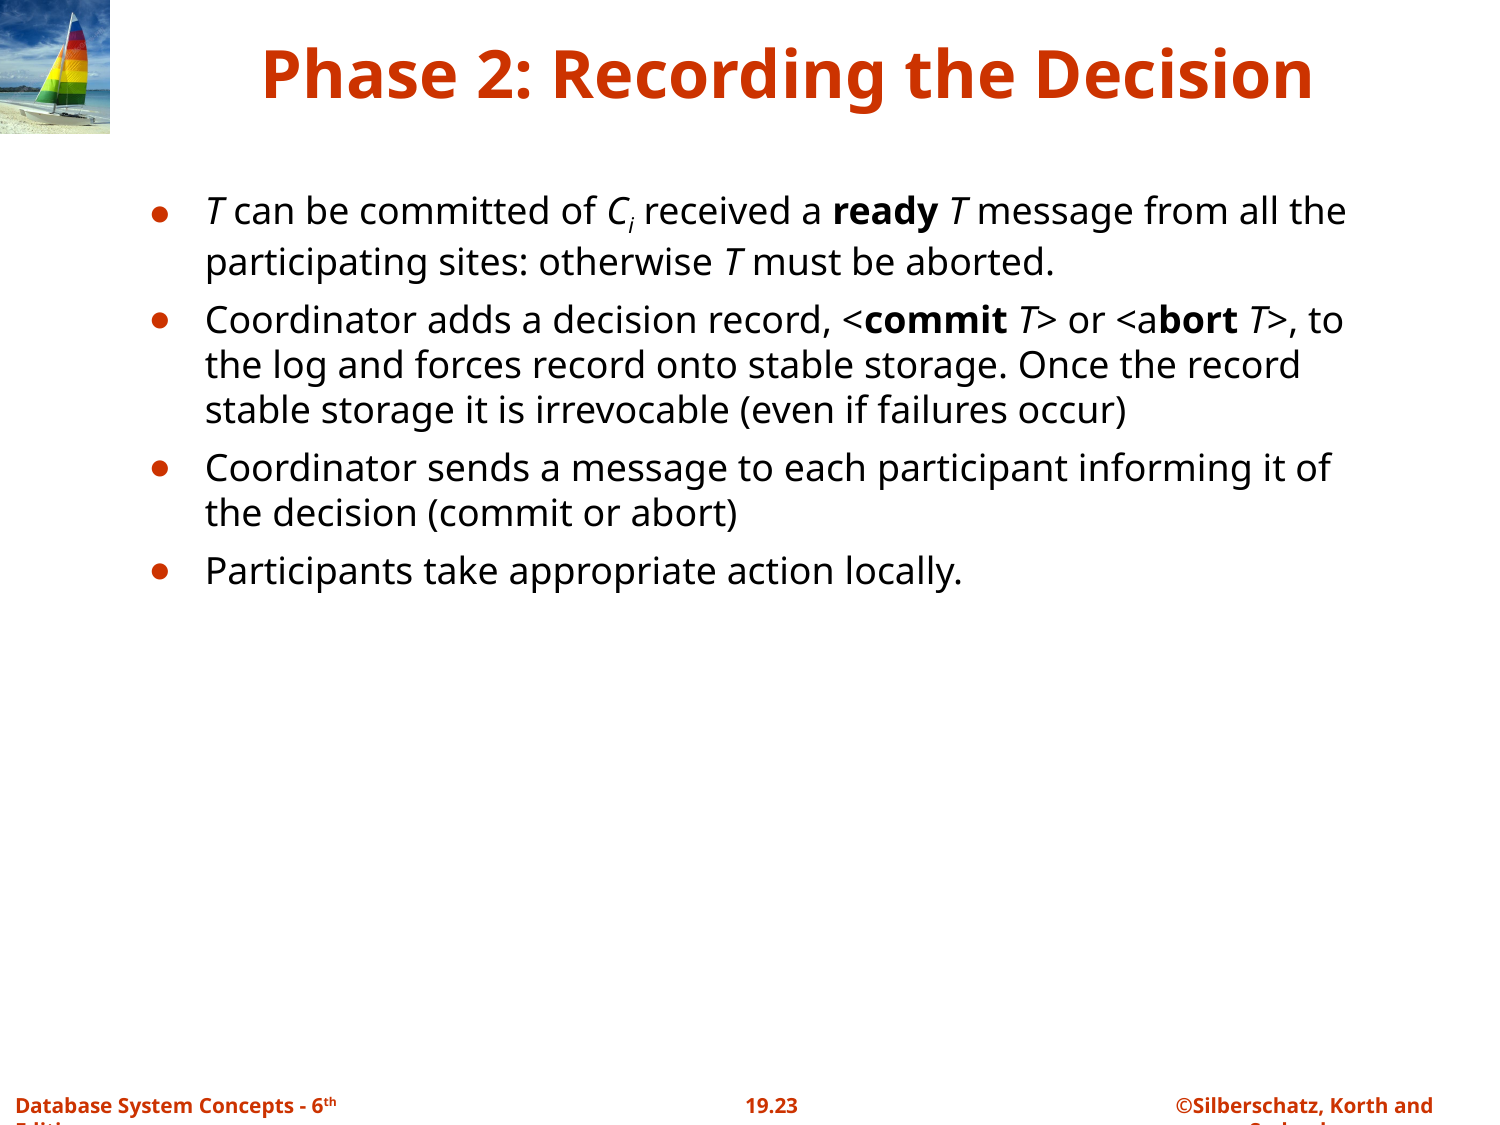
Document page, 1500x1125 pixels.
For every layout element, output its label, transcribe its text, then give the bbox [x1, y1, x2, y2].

title Phase 2: Recording the Decision [126, 19, 1451, 120]
list T can be committed of Ci received a ready T message from all the participating sites: otherwise T must be aborted. Coordinator adds a decision record, <commit T> or <abort T>, to the log and forces record onto stable storage. Once the record stable storage it is irrevocable (even if failures occur) Coordinator sends a message to each participant informing it of the decision (commit or abort) Participants take appropriate action locally. [133, 179, 1391, 984]
picture [0, 0, 110, 134]
